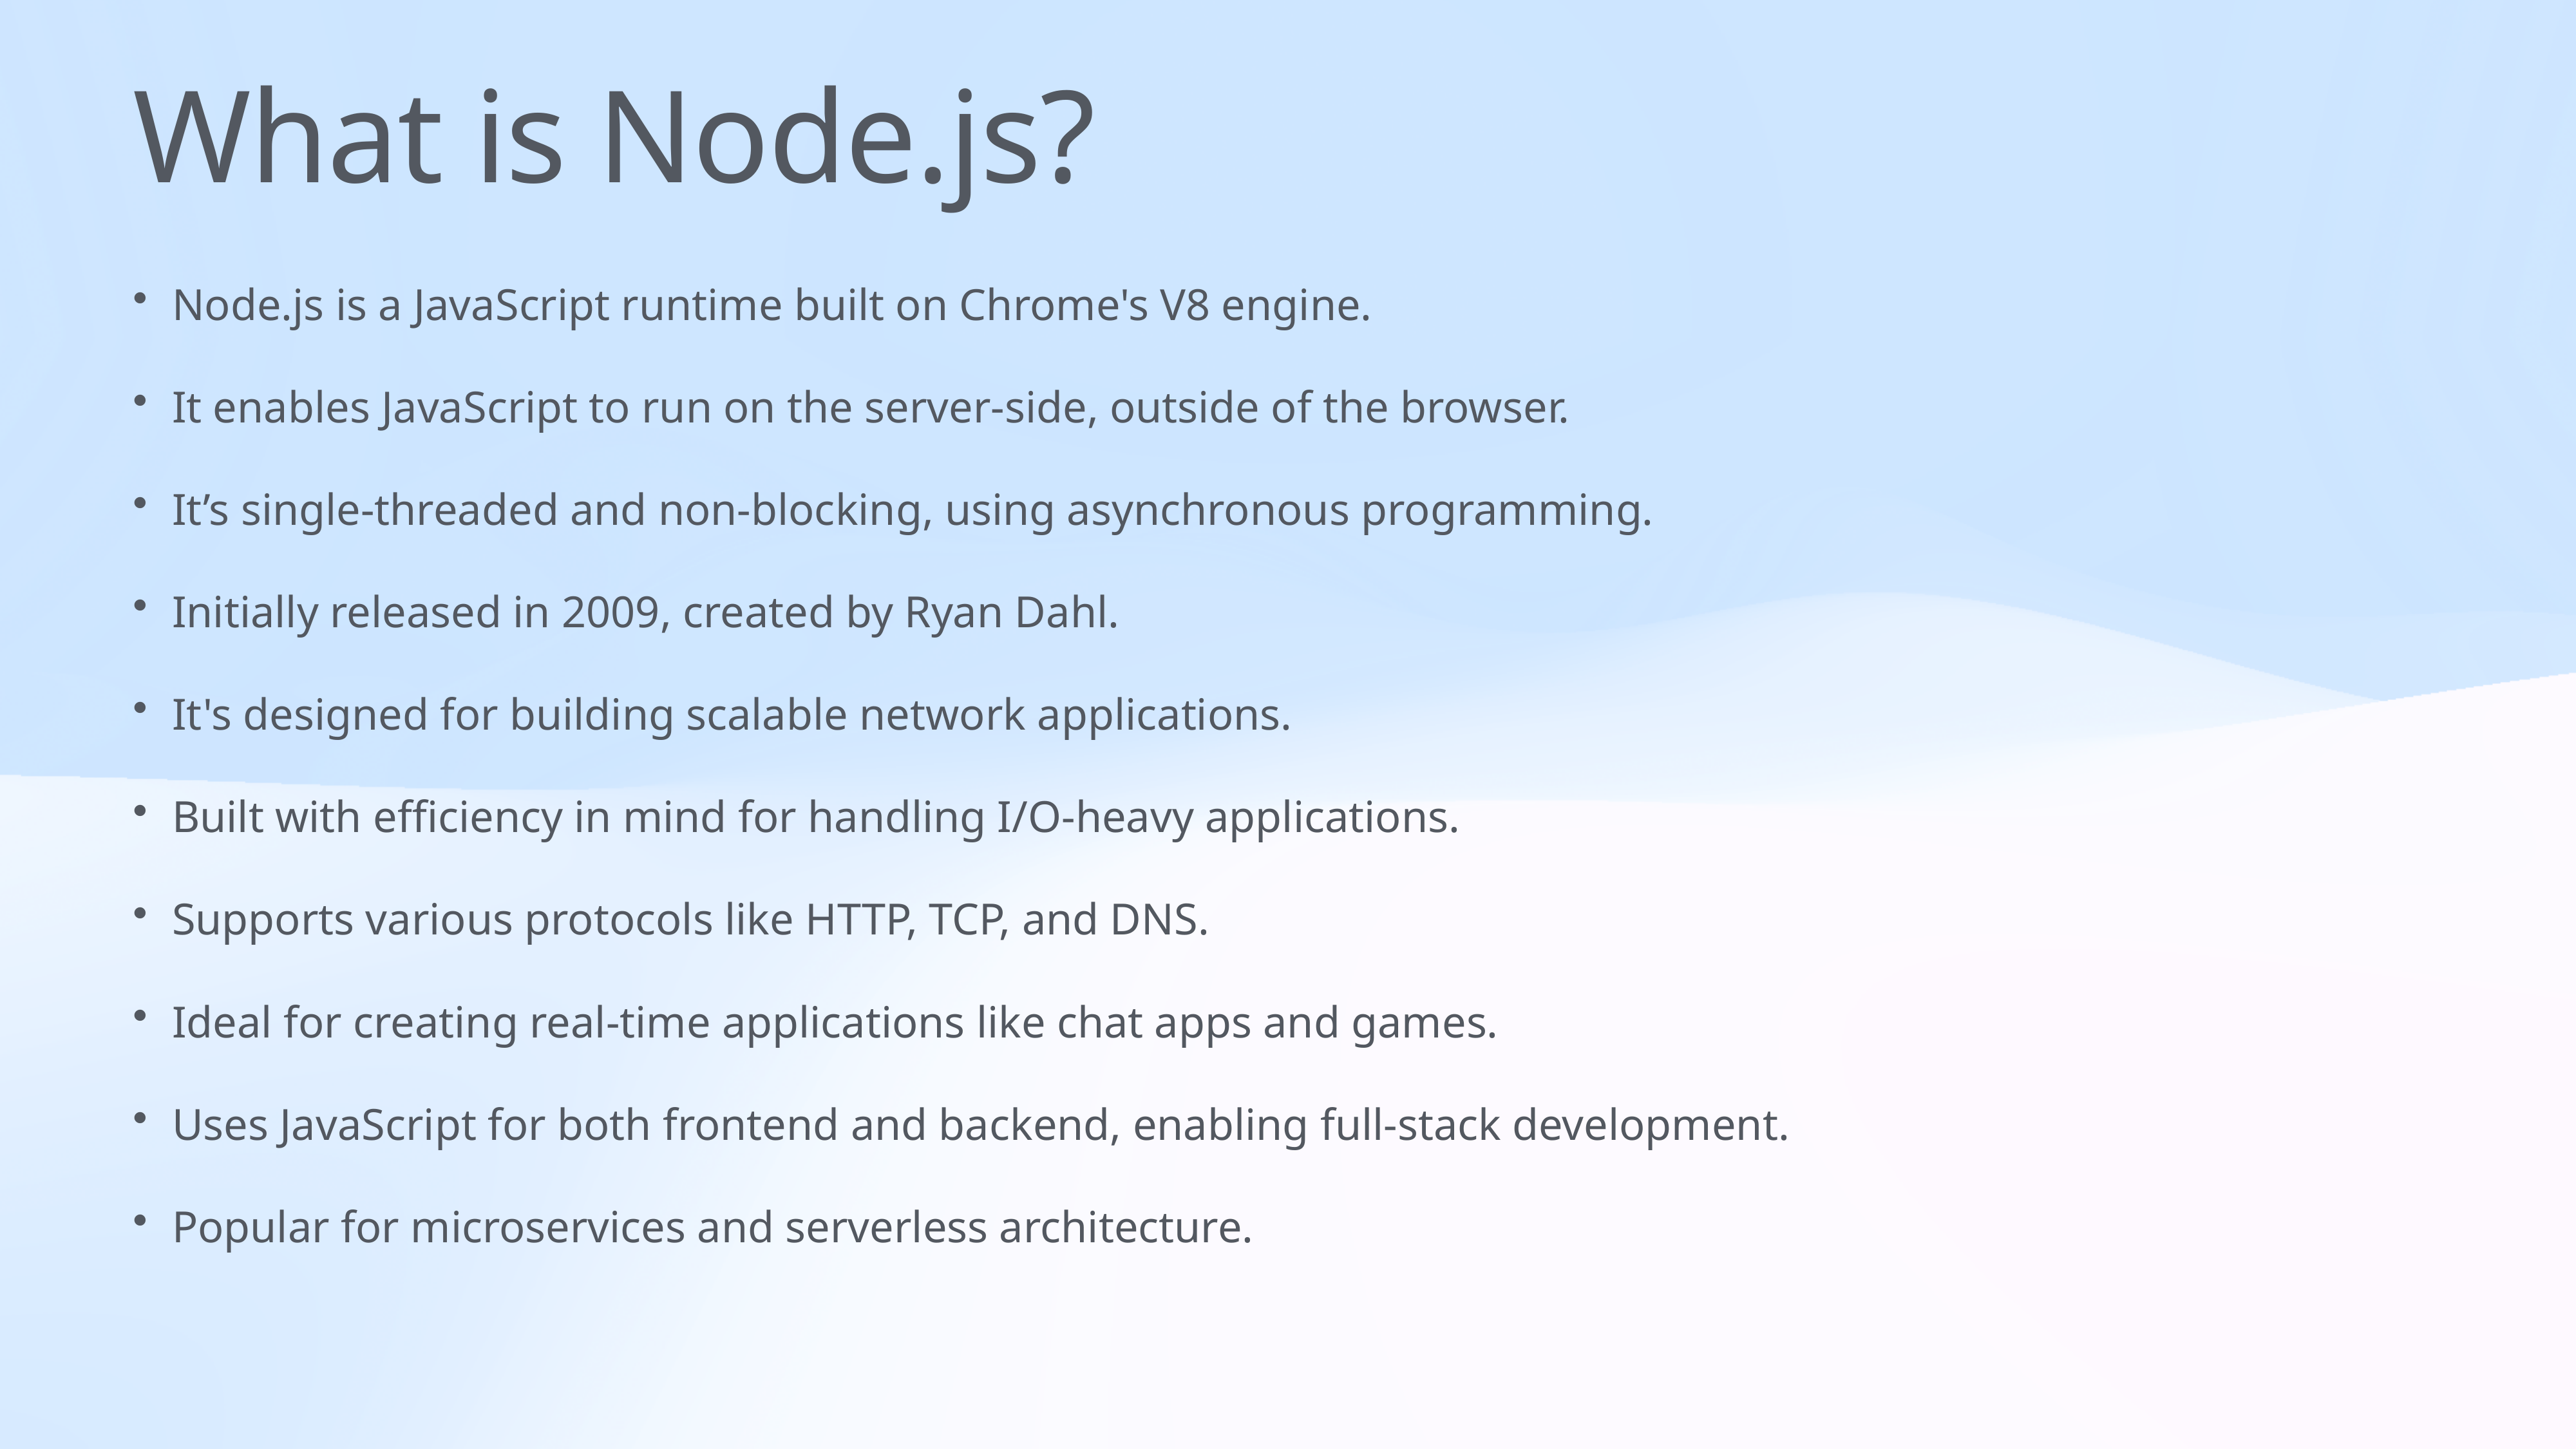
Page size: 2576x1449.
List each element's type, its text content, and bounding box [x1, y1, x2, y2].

list Node.js is a JavaScript runtime built on Chrome's V8 engine. It enables JavaScript to run on the server-side, outside of the browser. It’s single-threaded and non-blocking, using asynchronous programming. Initially released in 2009, created by Ryan Dahl. It's designed for building scalable network applications. Built with efficiency in mind for handling I/O-heavy applications. Supports various protocols like HTTP, TCP, and DNS. Ideal for creating real-time applications like chat apps and games. Uses JavaScript for both frontend and backend, enabling full-stack development. Popular for microservices and serverless architecture. [127, 271, 2449, 1321]
picture [0, 0, 2576, 1449]
title What is Node.js? [127, 66, 2449, 246]
